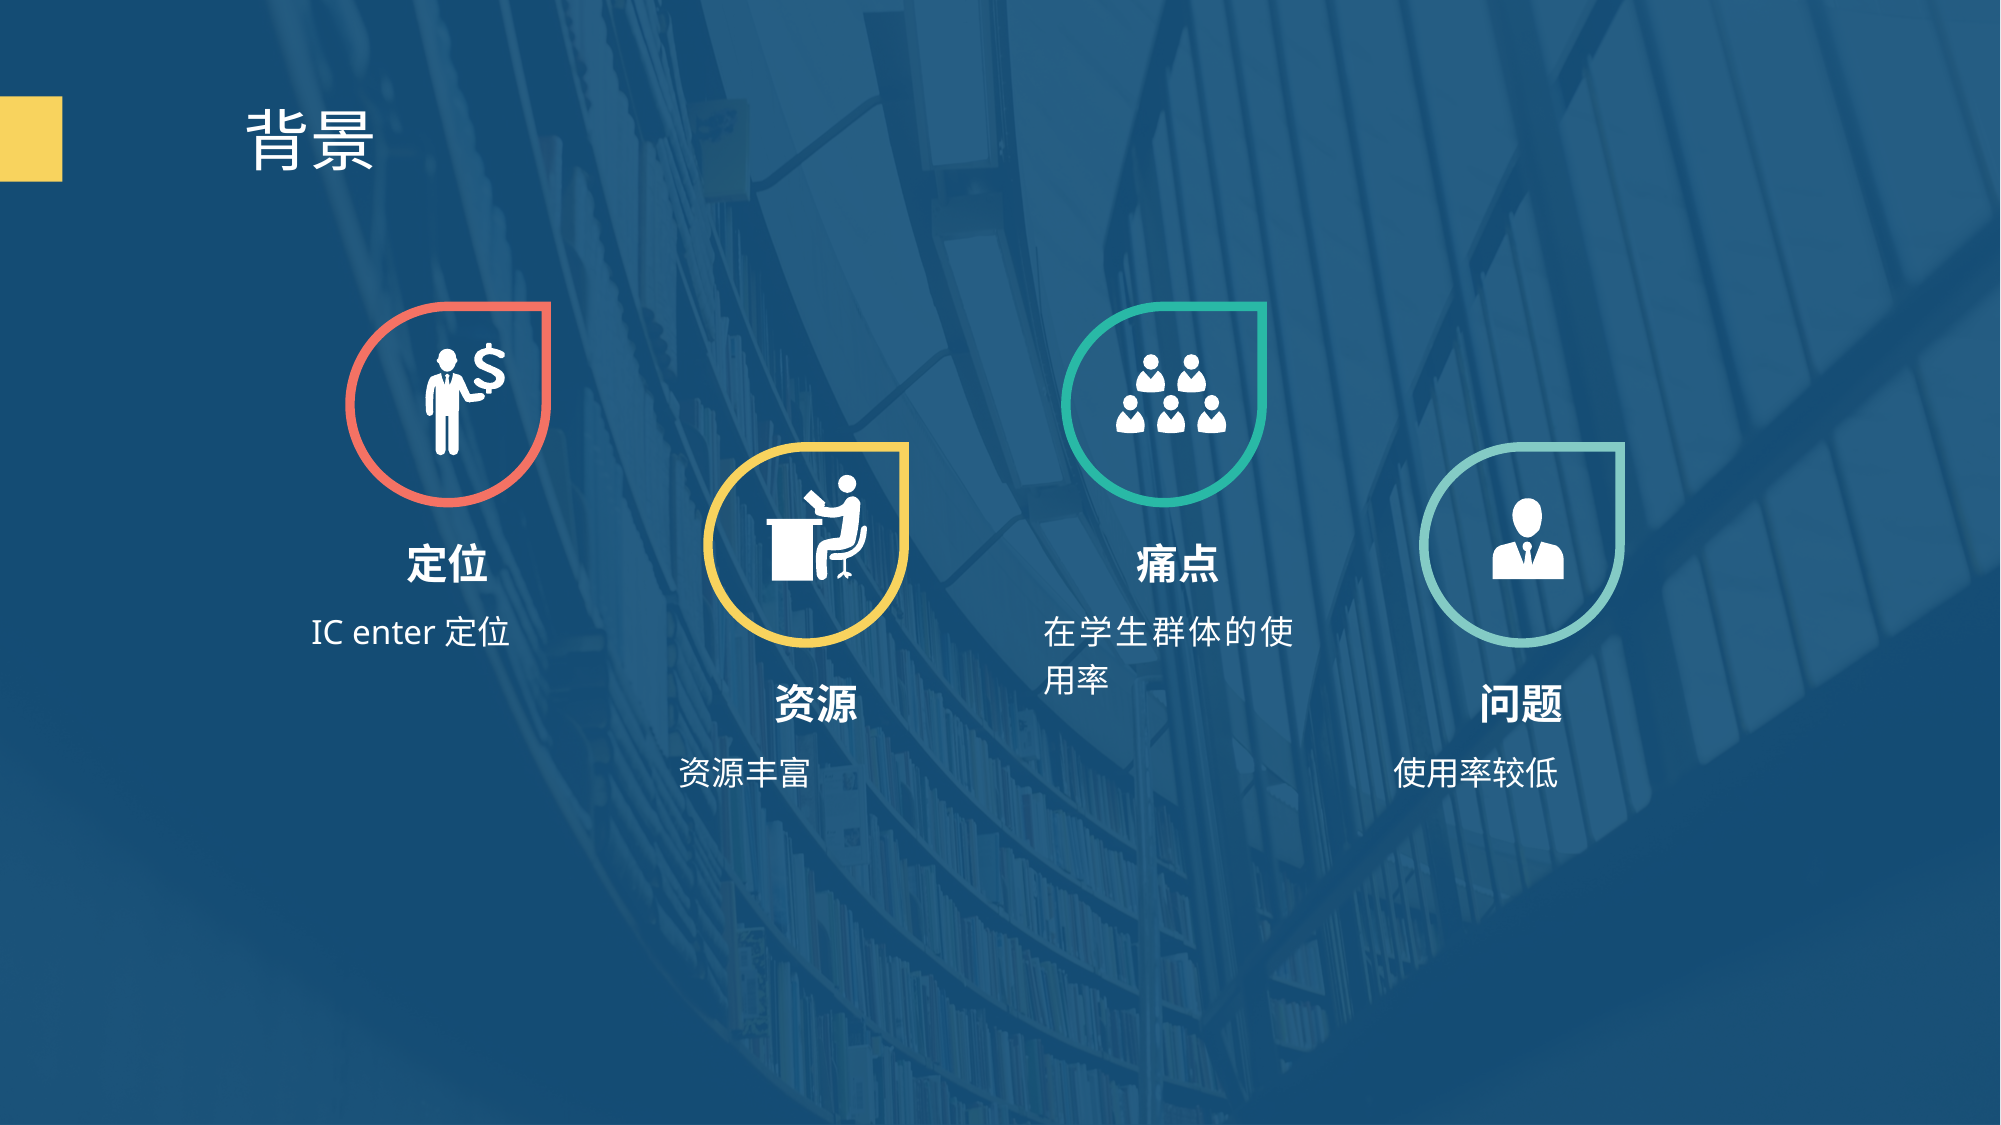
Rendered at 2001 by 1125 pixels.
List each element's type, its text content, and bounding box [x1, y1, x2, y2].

text_box 问题 [1385, 670, 1659, 736]
text_box 痛点 [1041, 530, 1315, 596]
text_box 资源丰富 [663, 736, 944, 799]
picture [0, 0, 2001, 1125]
text_box 定位 [311, 530, 585, 596]
text_box 资源 [680, 670, 954, 736]
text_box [1065, 306, 1263, 503]
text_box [1423, 446, 1621, 644]
text_box IC enter定位 [296, 596, 577, 659]
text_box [0, 96, 378, 182]
text_box 使用率较低 [1378, 736, 1658, 799]
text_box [349, 306, 547, 503]
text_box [707, 446, 905, 644]
text_box 在学生群体的使用率 [1028, 595, 1309, 707]
